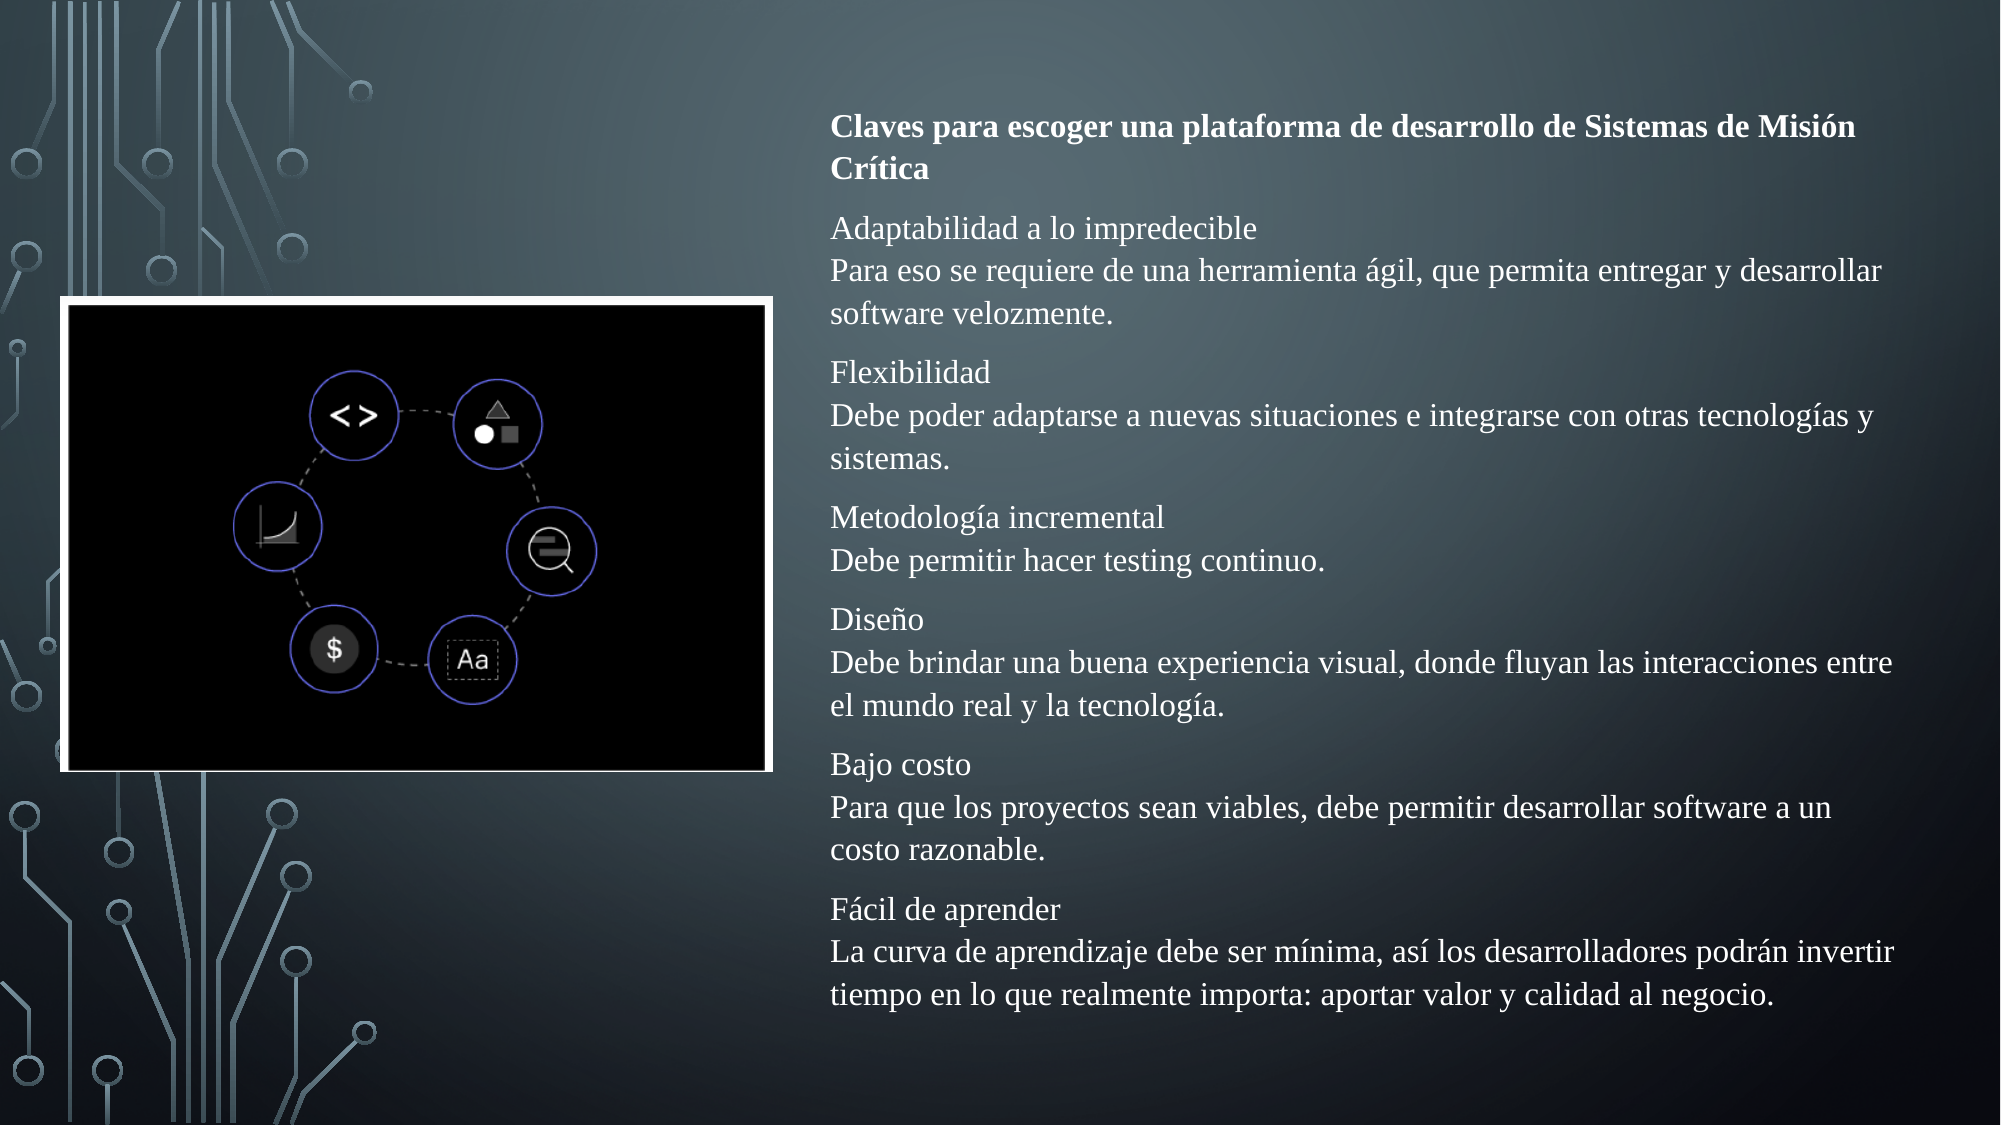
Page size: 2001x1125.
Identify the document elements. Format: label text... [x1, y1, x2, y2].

picture [60, 296, 773, 772]
text_box Claves para escoger una plataforma de desarrollo de Sistemas de Misión Crítica Adaptabilidad a lo impredecible Para eso se requiere de una herramienta ágil, que permita entregar y desarrollar software velozmente. Flexibilidad Debe poder adaptarse a nuevas situaciones e integrarse con otras tecnologías y sistemas. Metodología incremental Debe permitir hacer testing continuo. Diseño Debe brindar una buena experiencia visual, donde fluyan las interacciones entre el mundo real y la tecnología. Bajo costo Para que los proyectos sean viables, debe permitir desarrollar software a un costo razonable. Fácil de aprender La curva de aprendizaje debe ser mínima, así los desarrolladores podrán invertir tiempo en lo que realmente importa: aportar valor y calidad al negocio. [815, 93, 1927, 1074]
